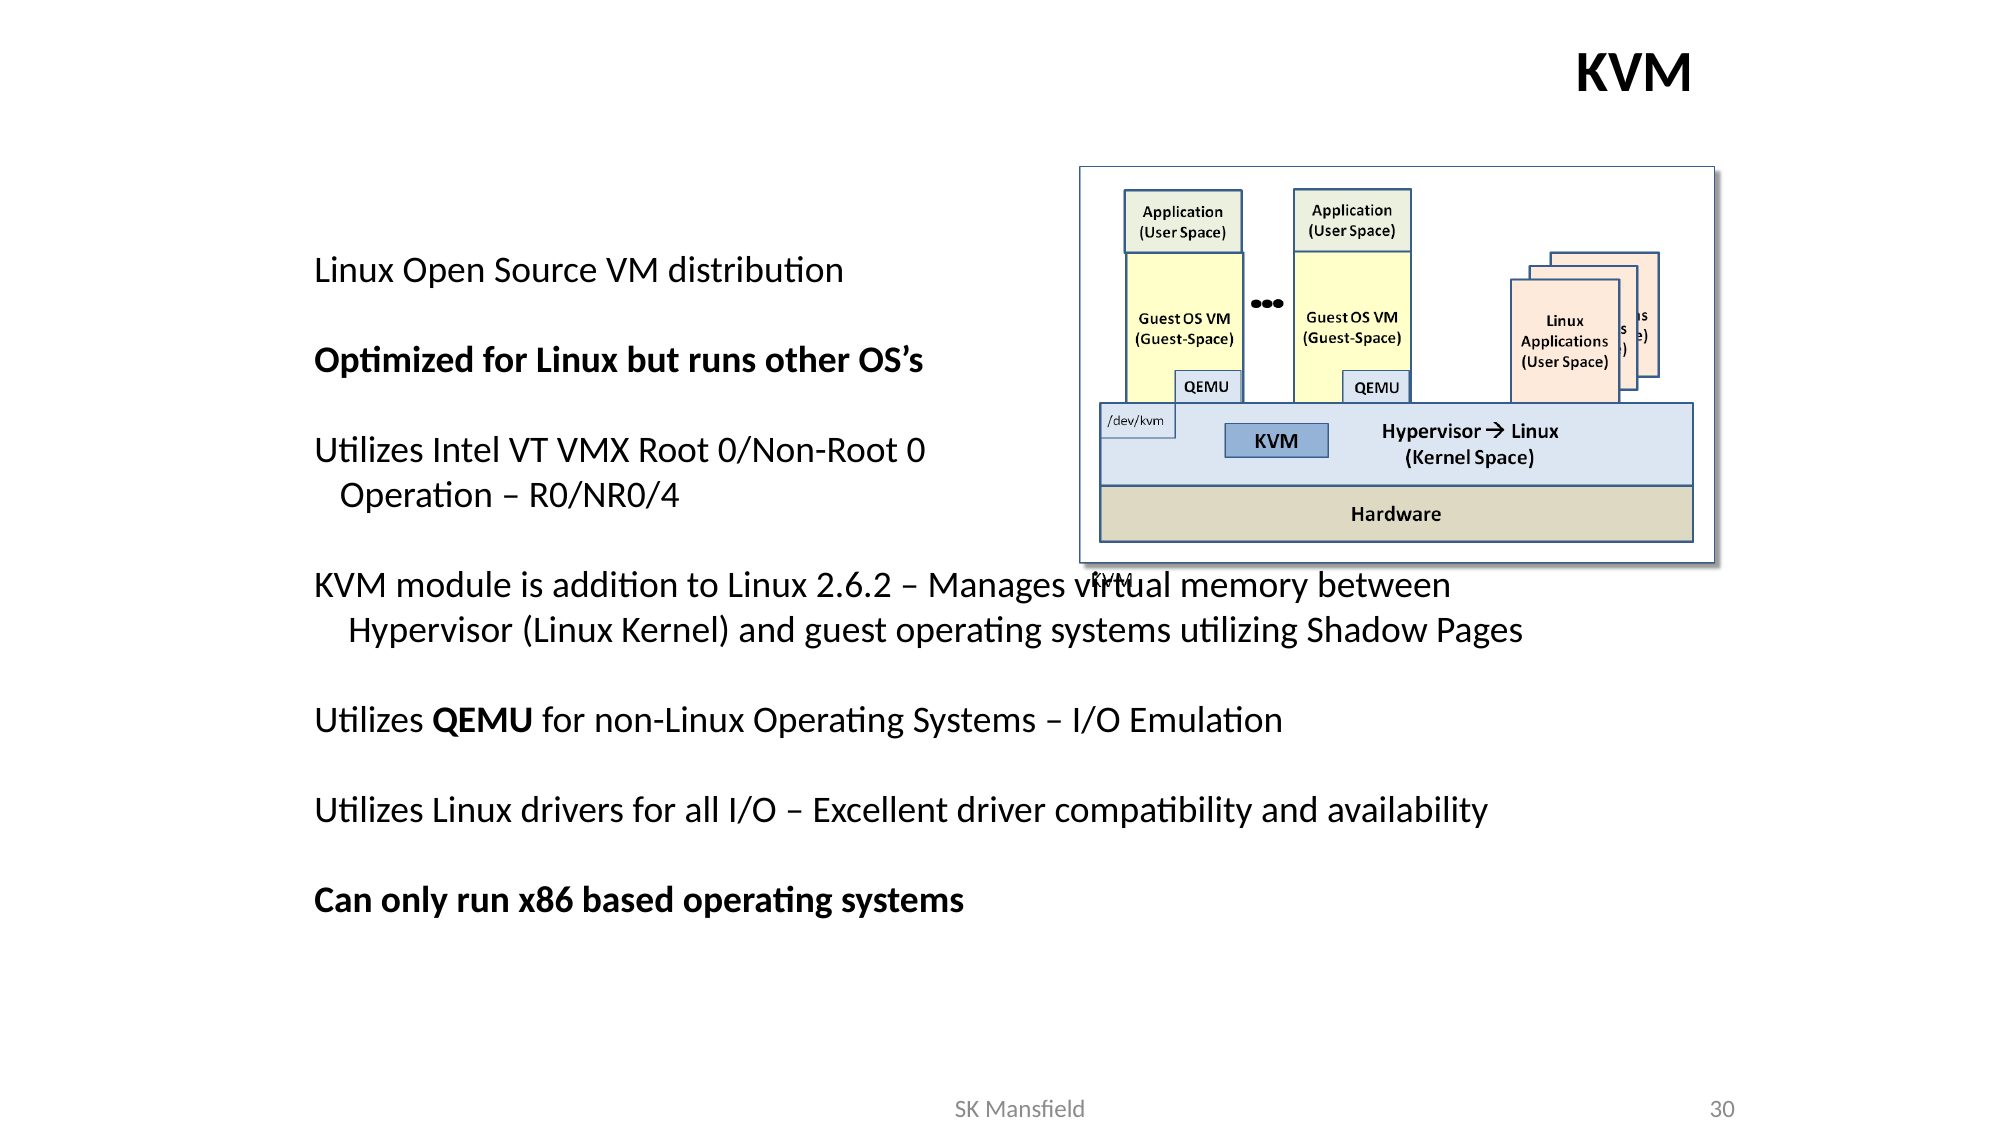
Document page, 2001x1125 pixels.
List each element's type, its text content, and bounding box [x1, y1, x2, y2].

picture [1076, 165, 1726, 598]
text_box KVM [1561, 25, 1709, 110]
slide_number 30 [1623, 1090, 1750, 1125]
text_box Linux Open Source VM distribution Optimized for Linux but runs other OS’s Utilizes Intel VT VMX Root 0/Non-Root 0 Operation – R0/NR0/4 KVM module is addition to Linux 2.6.2 – Manages virtual memory between Hypervisor (Linux Kernel) and guest operating systems utilizing Shadow Pages Utilizes QEMU for non-Linux Operating Systems – I/O Emulation Utilizes Linux drivers for all I/O – Excellent driver compatibility and availability Can only run x86 based operating systems [299, 192, 1696, 973]
footer SK Mansfield [934, 1090, 1106, 1125]
